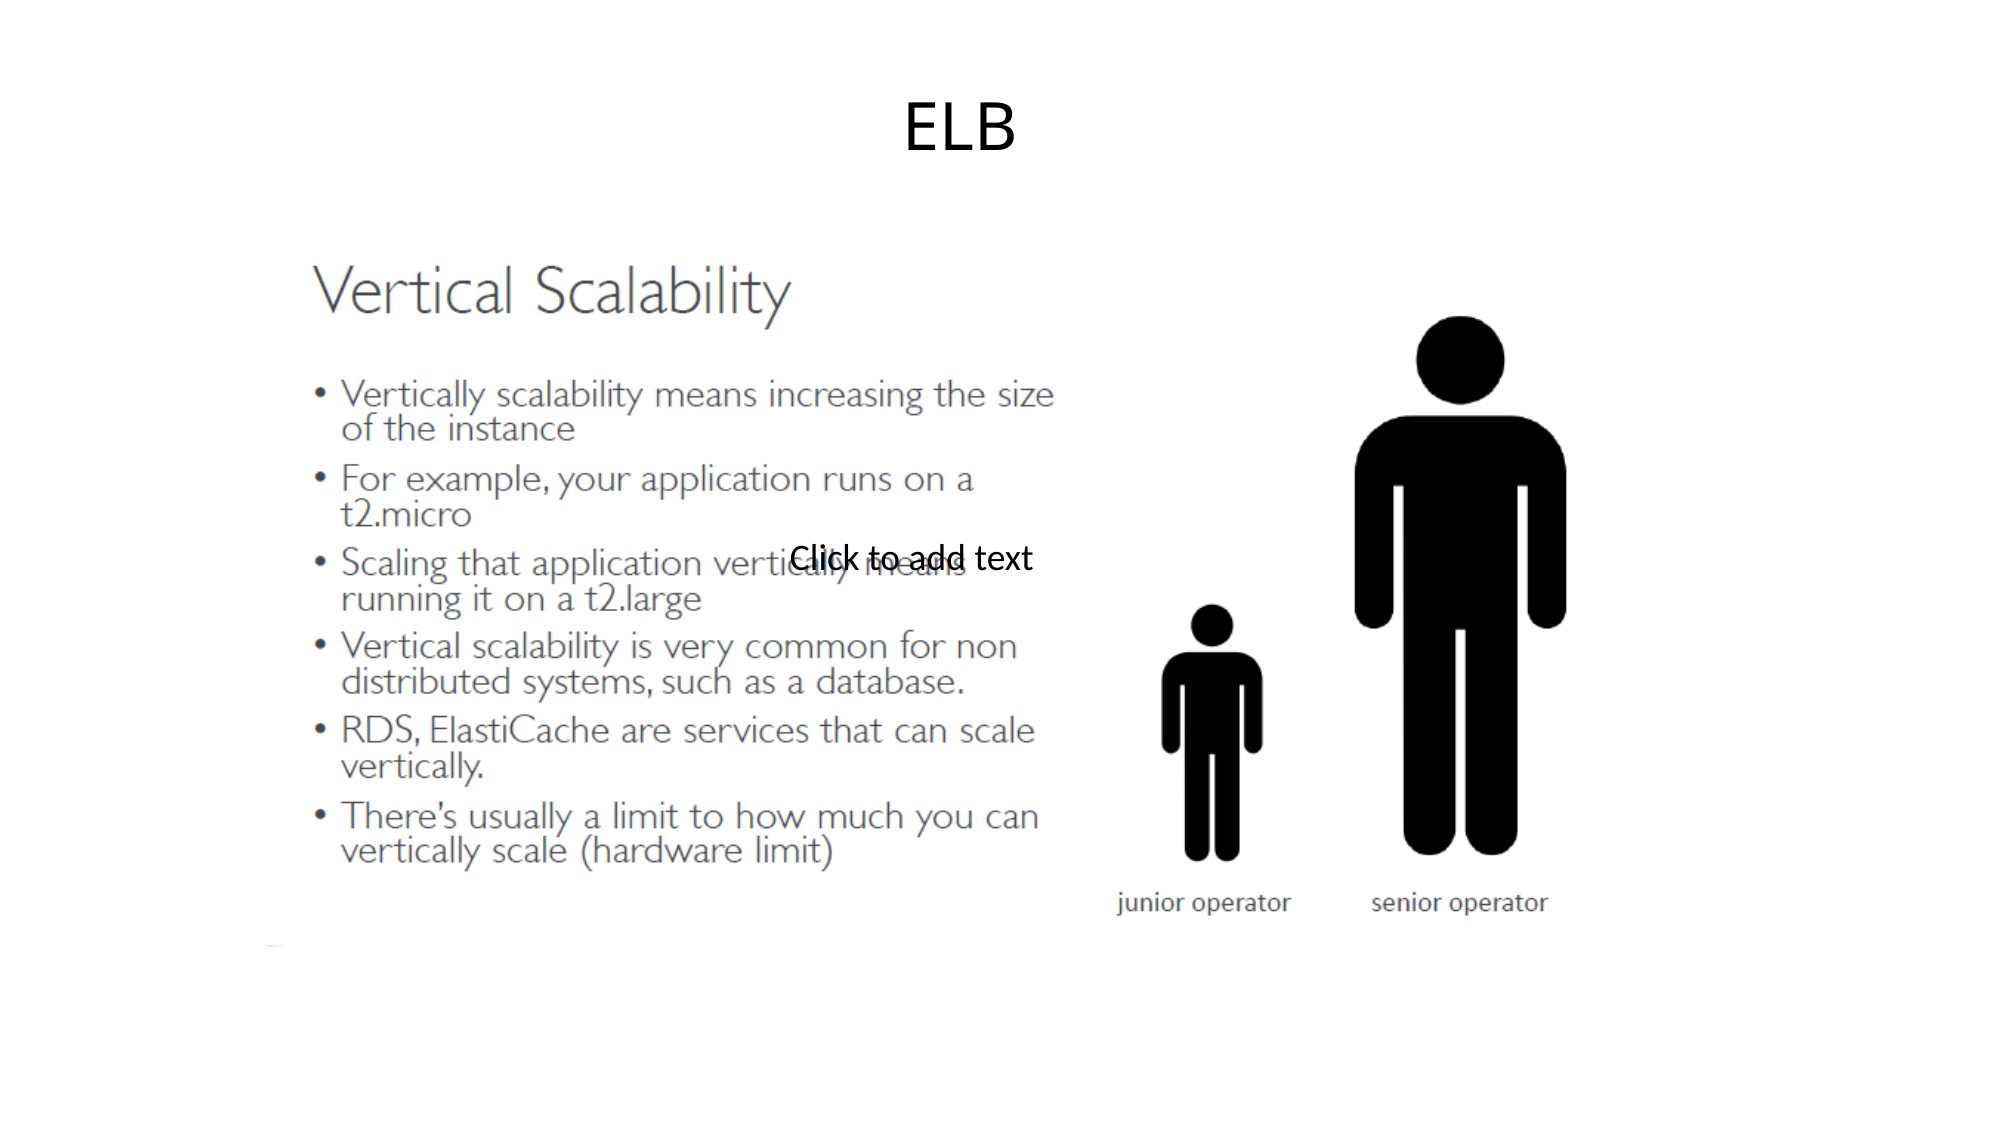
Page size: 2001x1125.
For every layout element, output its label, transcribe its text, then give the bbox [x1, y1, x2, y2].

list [267, 232, 1636, 947]
title ELB [137, 59, 1863, 182]
